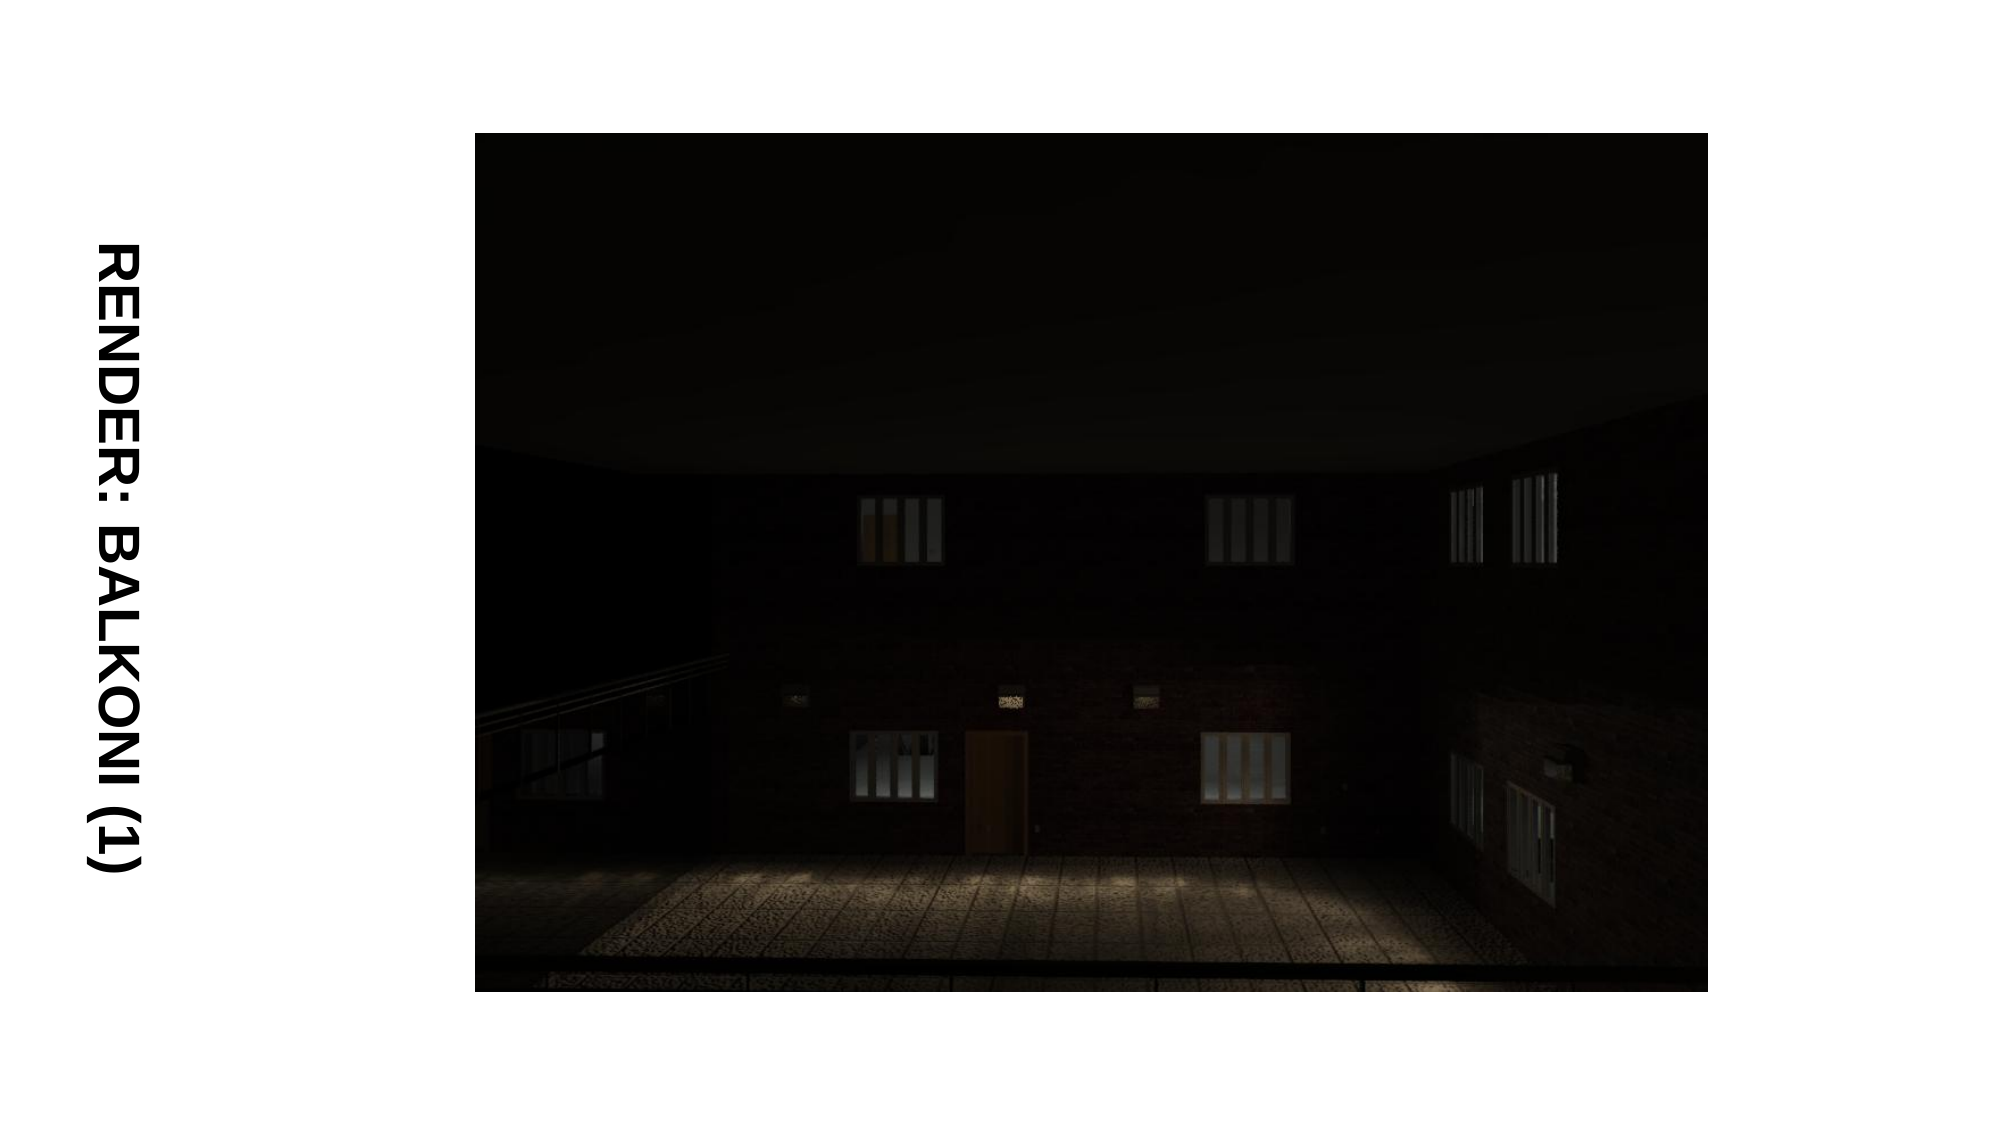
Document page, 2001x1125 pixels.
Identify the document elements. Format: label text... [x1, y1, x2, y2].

picture [475, 133, 1708, 992]
text_box RENDER: BALKONI (1) [63, 227, 165, 1044]
